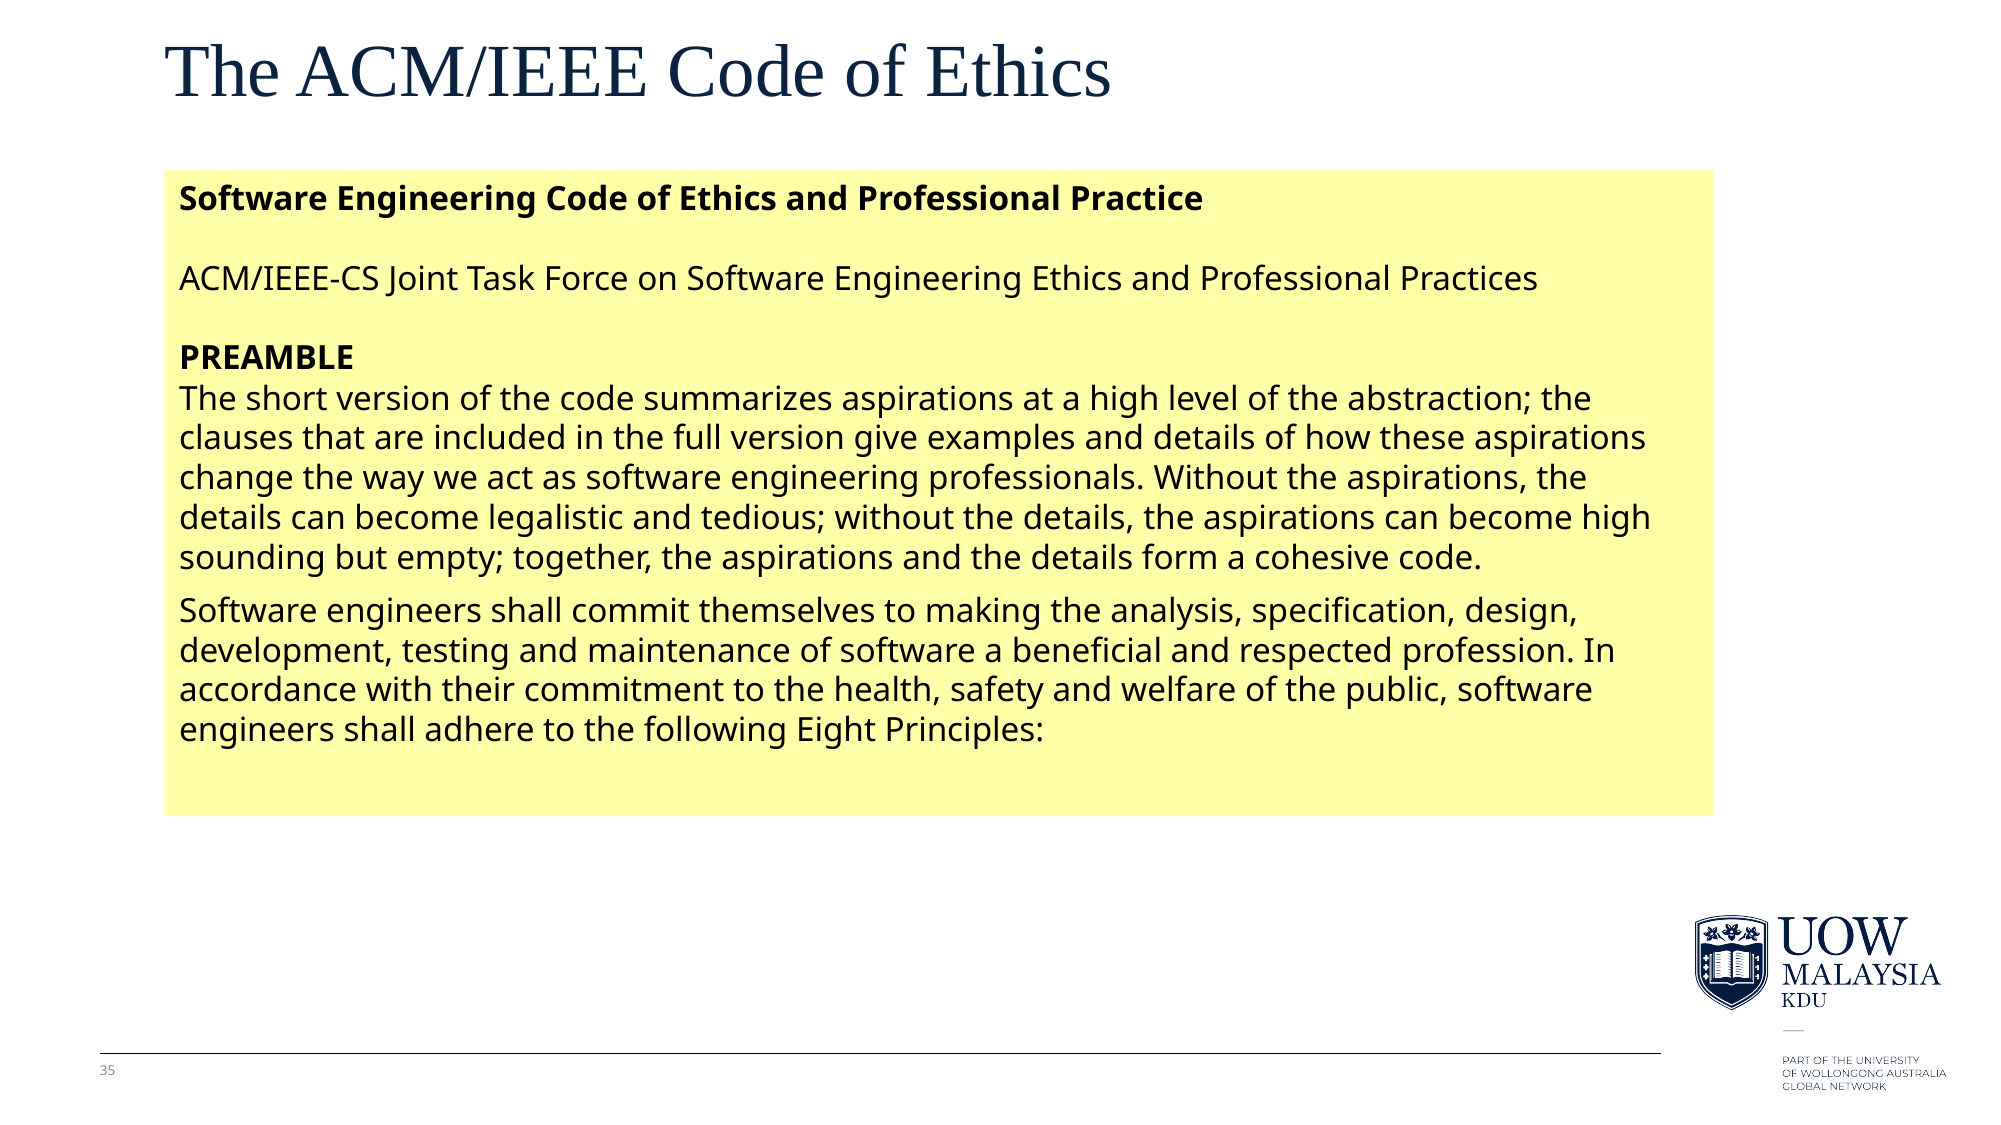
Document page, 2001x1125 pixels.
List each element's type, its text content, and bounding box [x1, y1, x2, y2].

slide_number 35 [99, 1059, 180, 1091]
text_box Software Engineering Code of Ethics and Professional Practice ACM/IEEE-CS Joint Task Force on Software Engineering Ethics and Professional Practices PREAMBLE The short version of the code summarizes aspirations at a high level of the abstraction; the clauses that are included in the full version give examples and details of how these aspirations change the way we act as software engineering professionals. Without the aspirations, the details can become legalistic and tedious; without the details, the aspirations can become high sounding but empty; together, the aspirations and the details form a cohesive code. Software engineers shall commit themselves to making the analysis, specification, design, development, testing and maintenance of software a beneficial and respected profession. In accordance with their commitment to the health, safety and welfare of the public, software engineers shall adhere to the following Eight Principles: [164, 169, 1713, 816]
title The ACM/IEEE Code of Ethics [164, 21, 1292, 159]
picture [1695, 915, 1947, 1091]
